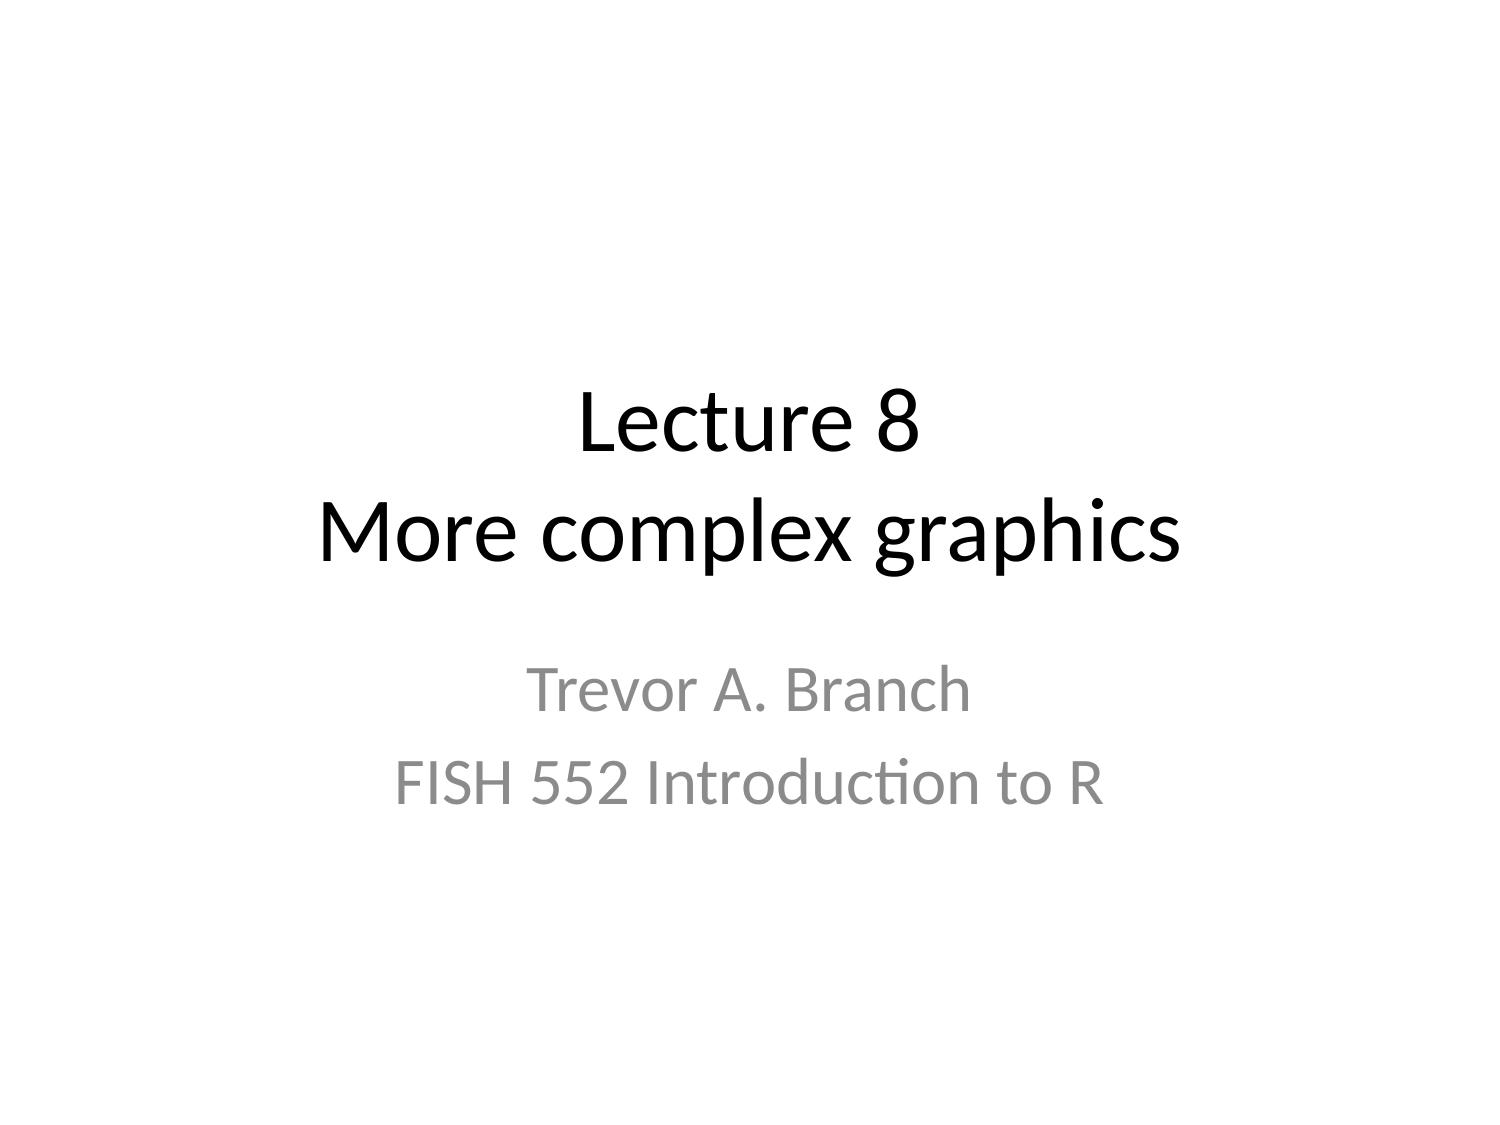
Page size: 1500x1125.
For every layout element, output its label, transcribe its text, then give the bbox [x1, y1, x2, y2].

subtitle Trevor A. Branch FISH 552 Introduction to R [225, 637, 1275, 925]
title Lecture 8 More complex graphics [112, 349, 1388, 591]
